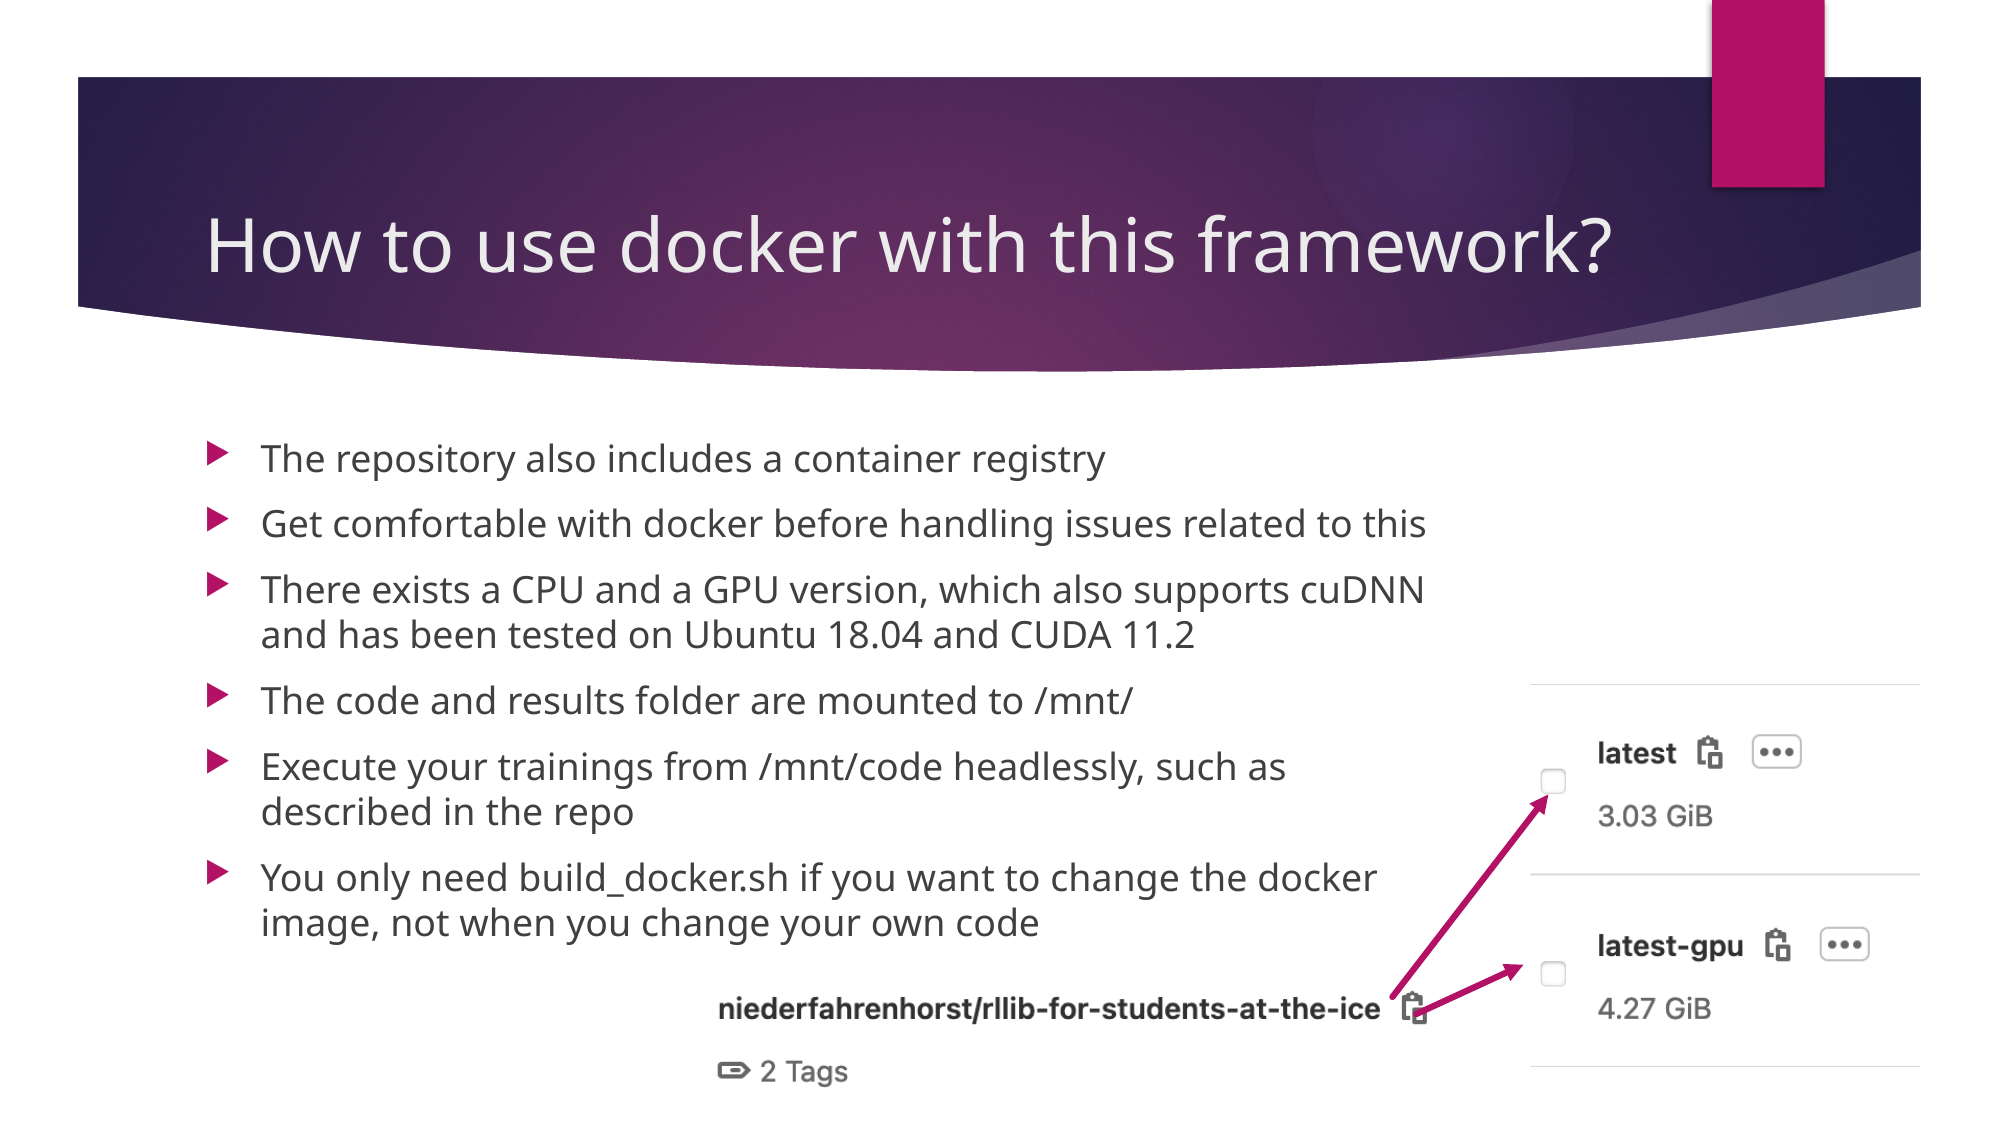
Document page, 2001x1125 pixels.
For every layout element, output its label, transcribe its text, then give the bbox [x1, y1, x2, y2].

picture [1523, 684, 1920, 1067]
picture [700, 948, 1453, 1125]
list The repository also includes a container registry Get comfortable with docker before handling issues related to this There exists a CPU and a GPU version, which also supports cuDNN and has been tested on Ubuntu 18.04 and CUDA 11.2 The code and results folder are mounted to /mnt/ Execute your trainings from /mnt/code headlessly, such as described in the repo You only need build_docker.sh if you want to change the docker image, not when you change your own code [189, 427, 1481, 988]
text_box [1392, 794, 1549, 998]
title How to use docker with this framework? [189, 159, 1803, 327]
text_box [1415, 964, 1524, 1015]
